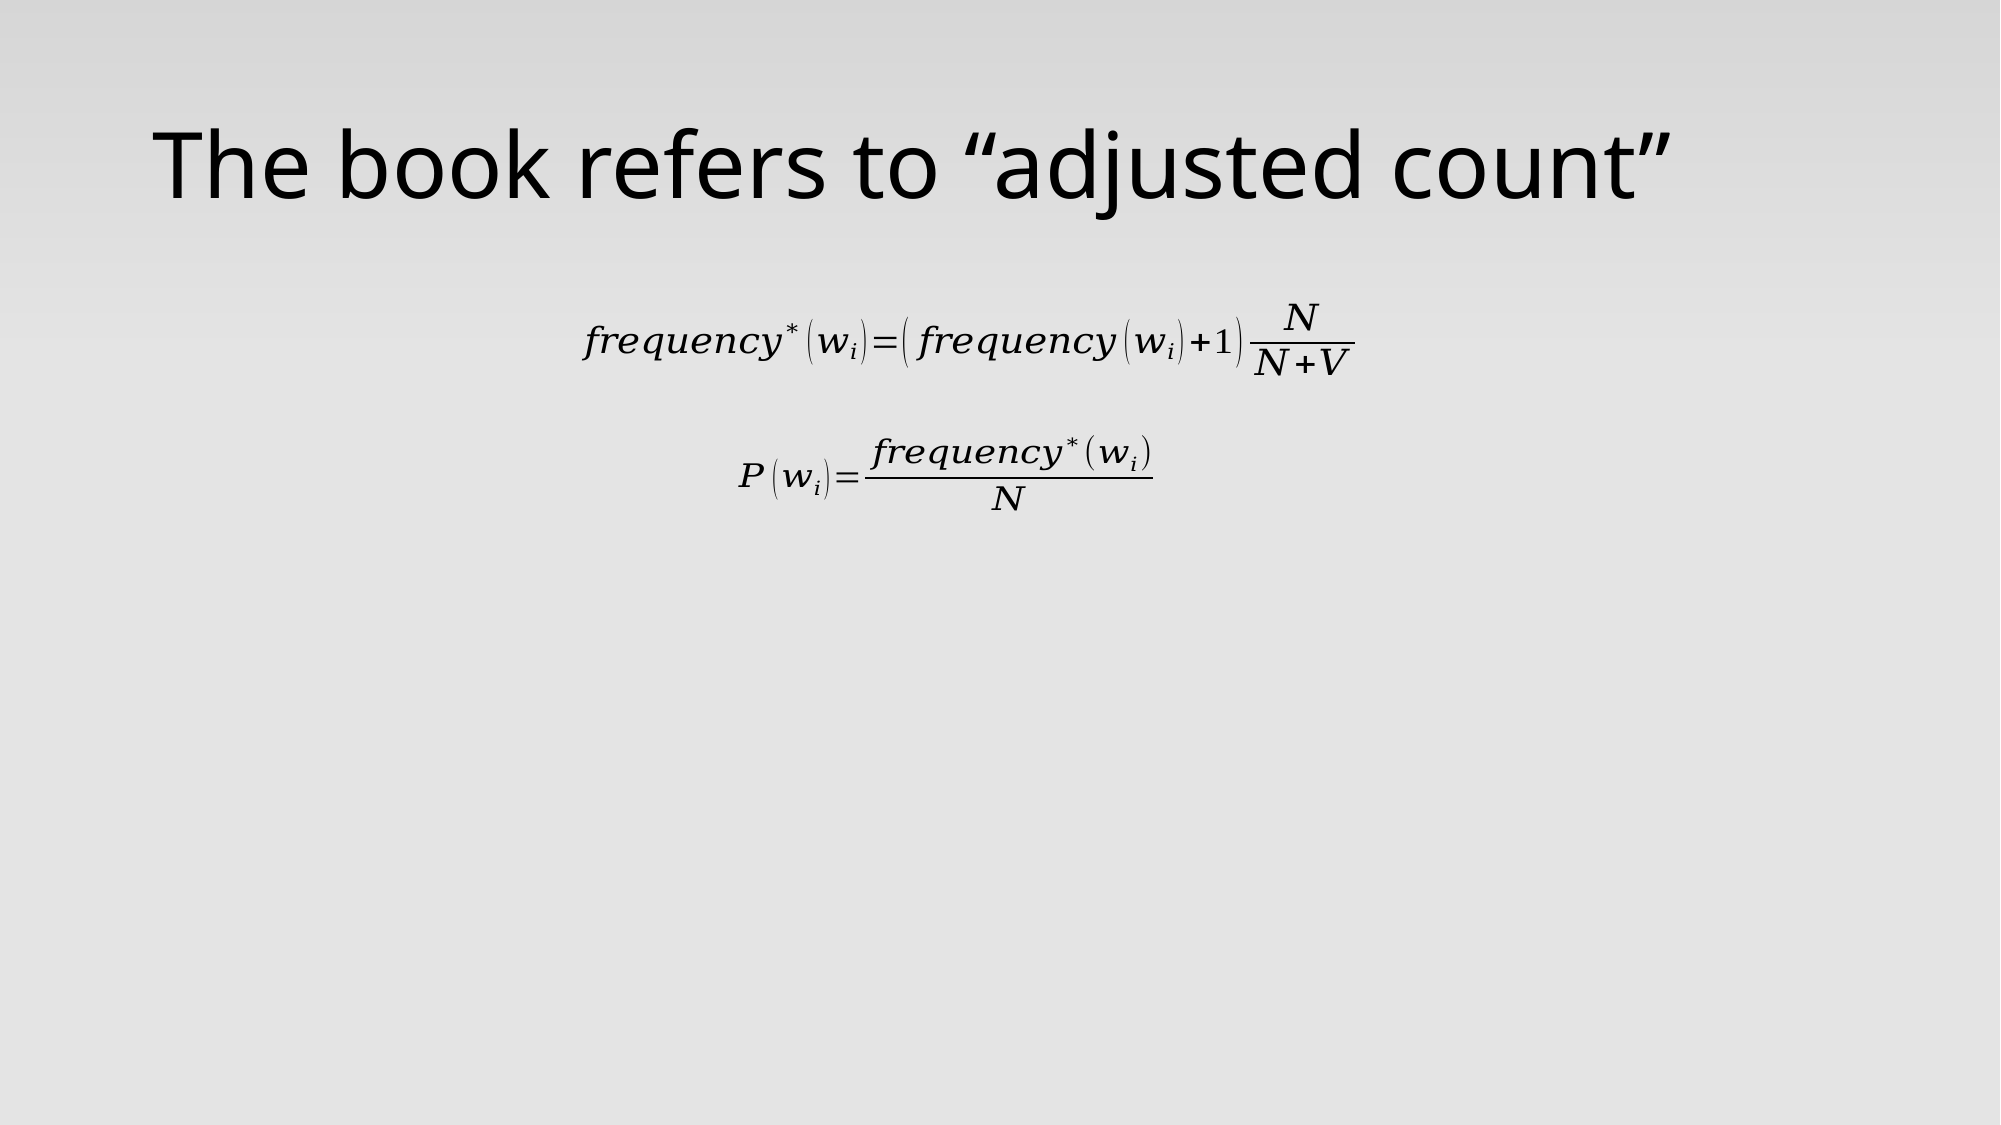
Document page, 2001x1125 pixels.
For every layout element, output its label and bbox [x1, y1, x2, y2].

title [137, 59, 1863, 278]
